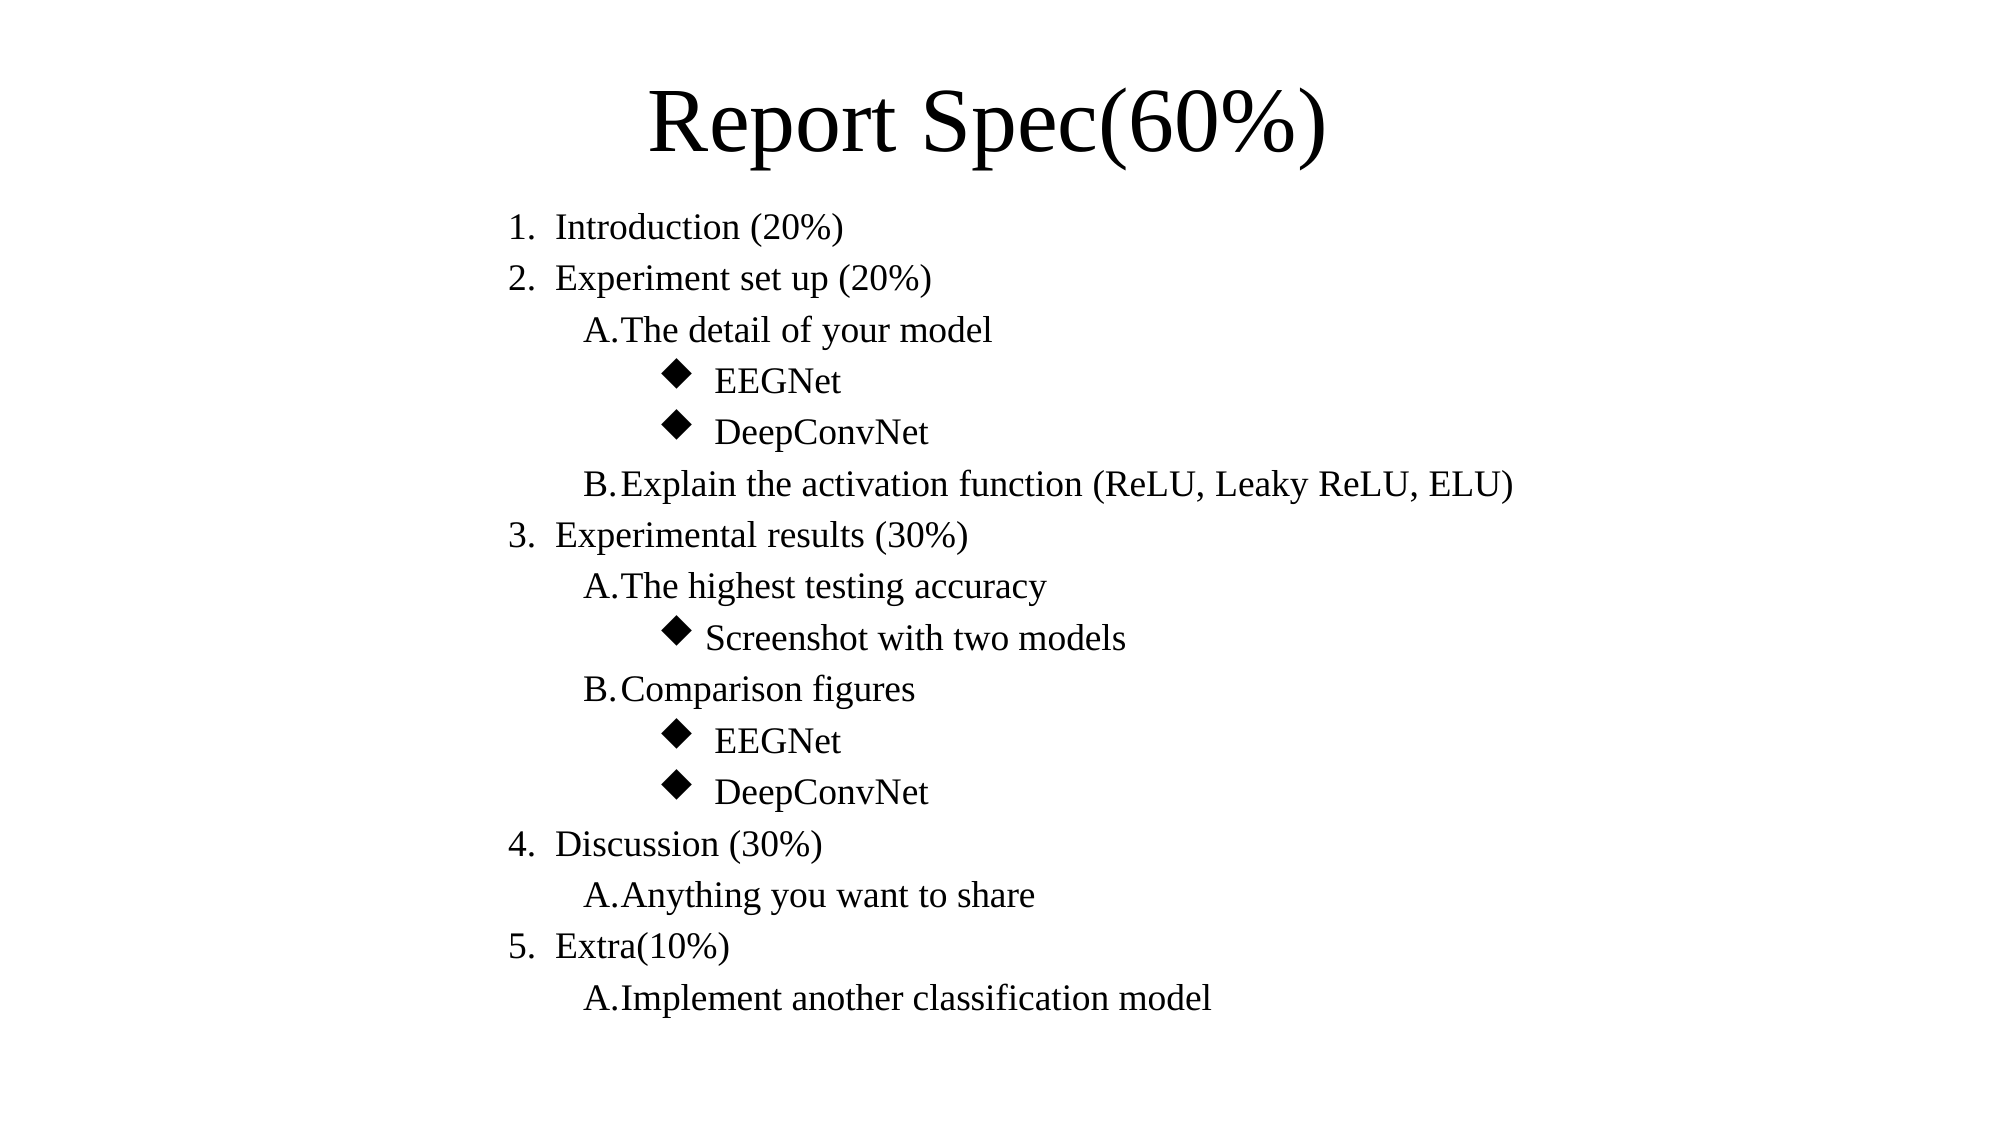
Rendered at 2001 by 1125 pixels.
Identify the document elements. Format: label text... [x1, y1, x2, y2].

text_box Introduction (20%) Experiment set up (20%) The detail of your model EEGNet DeepConvNet Explain the activation function (ReLU, Leaky ReLU, ELU) Experimental results (30%) The highest testing accuracy Screenshot with two models Comparison figures EEGNet DeepConvNet Discussion (30%) Anything you want to share Extra(10%) Implement another classification model [418, 194, 1670, 1071]
text_box Report Spec(60%) [0, 1, 2000, 243]
